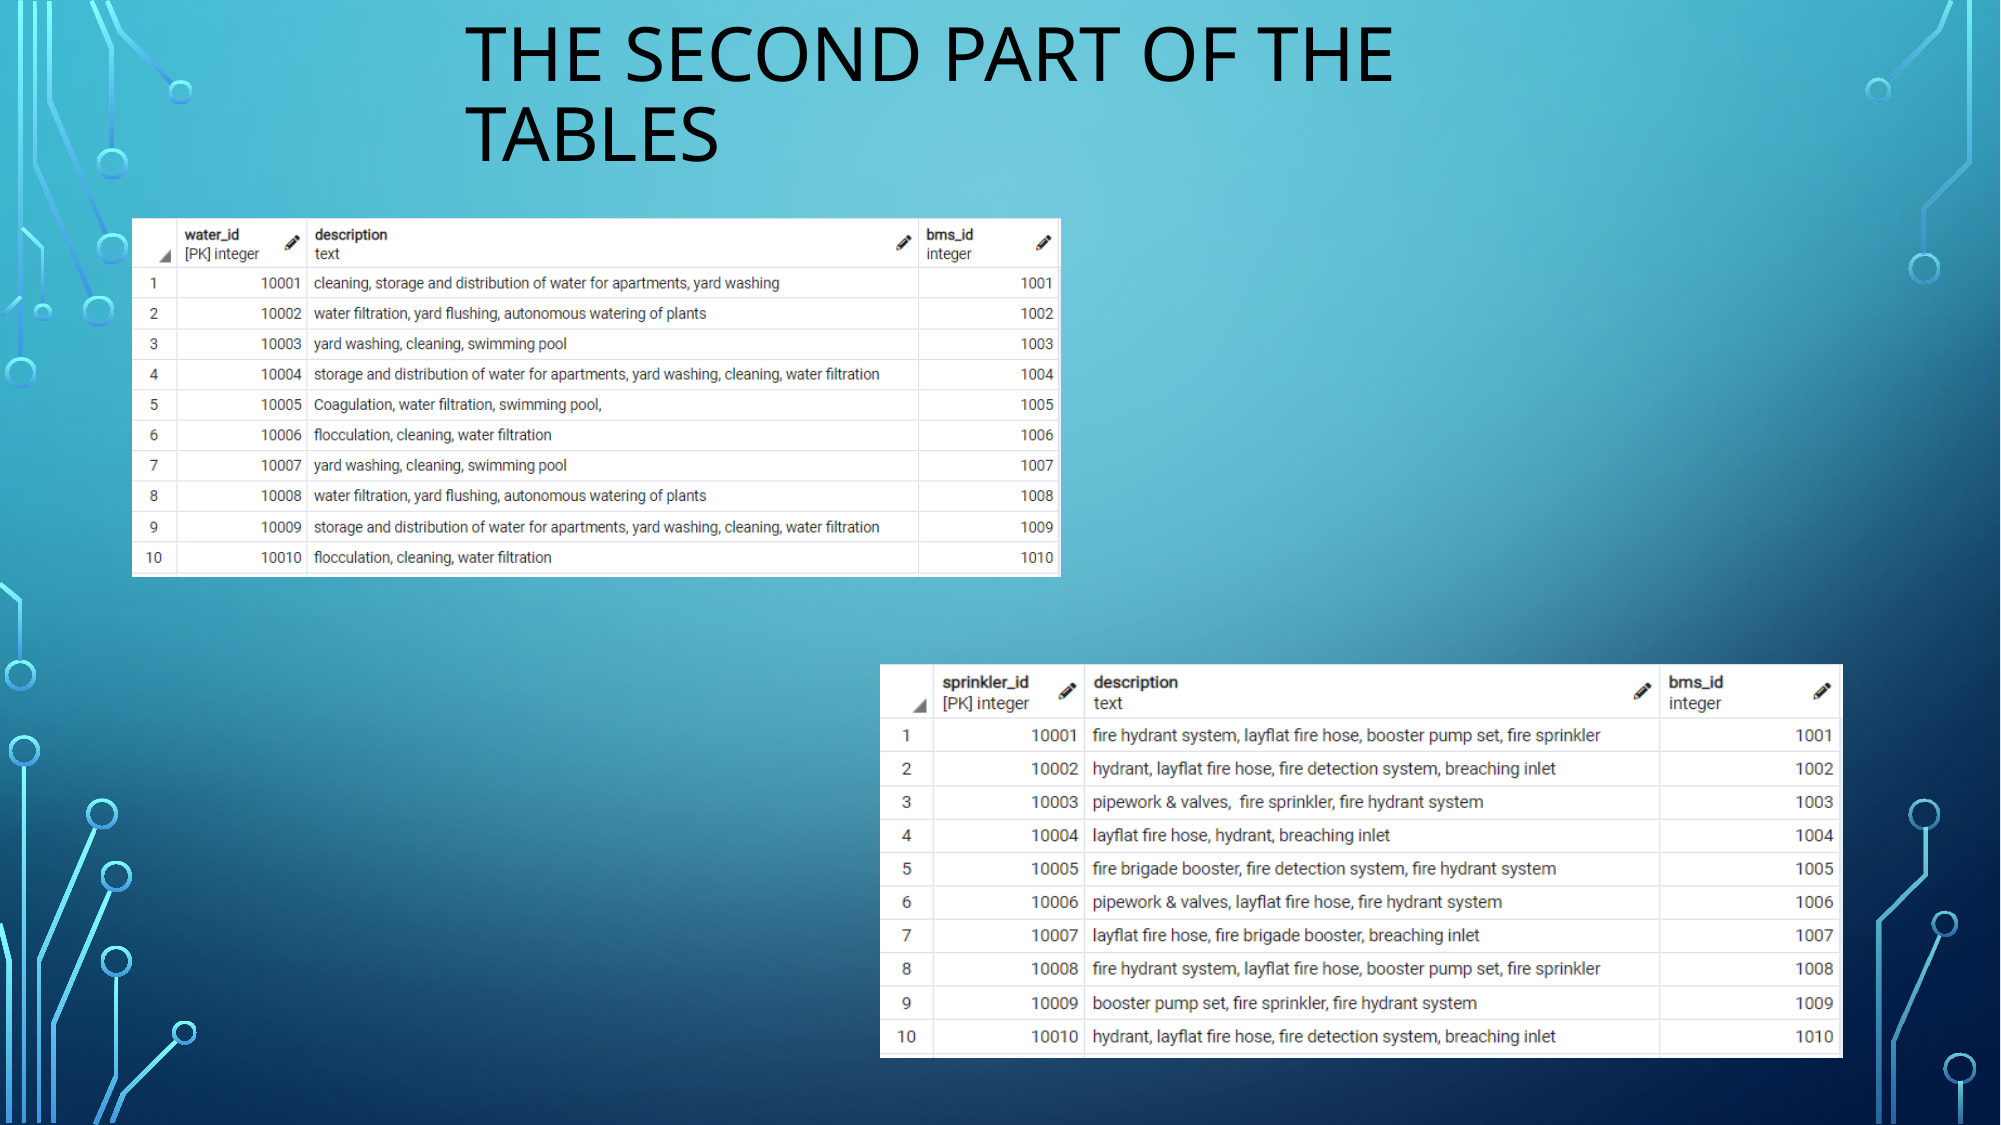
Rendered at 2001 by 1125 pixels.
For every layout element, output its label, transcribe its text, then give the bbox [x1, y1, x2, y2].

picture [131, 218, 1061, 577]
picture [879, 664, 1844, 1058]
title the second part of the tables [450, 0, 1550, 219]
